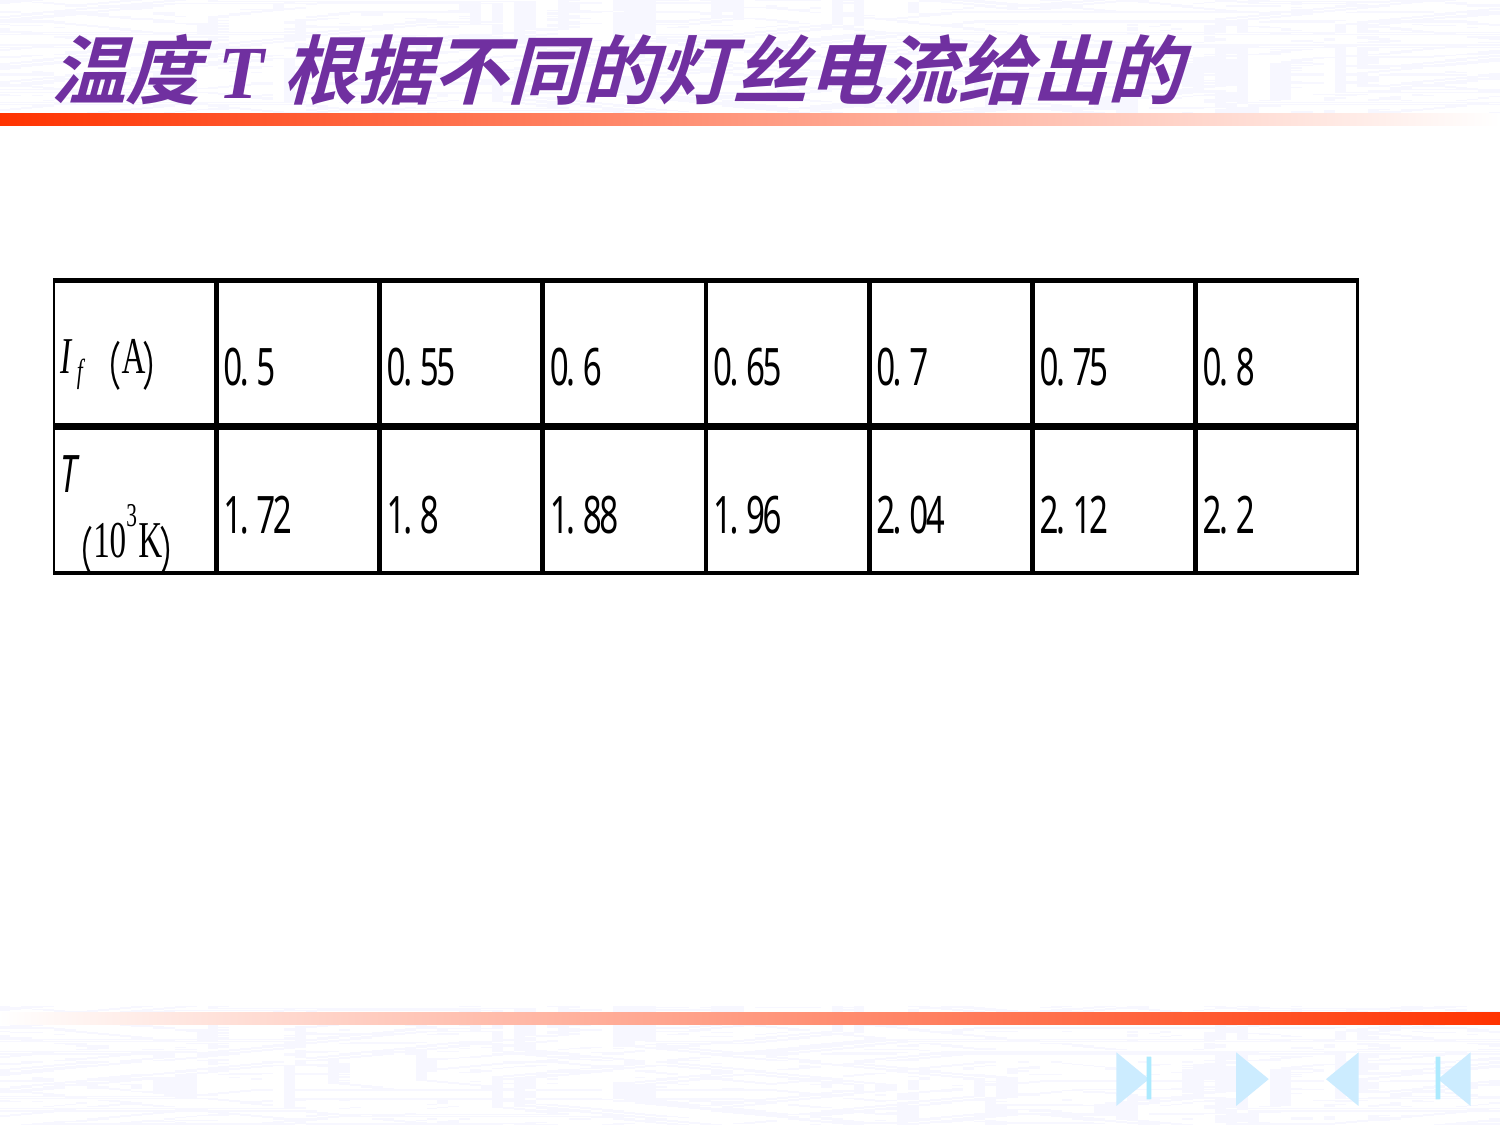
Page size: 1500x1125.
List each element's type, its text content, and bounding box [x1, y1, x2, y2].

picture [0, 0, 1500, 114]
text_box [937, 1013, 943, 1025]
text_box 温度T根据不同的灯丝电流给出的 [35, 16, 1395, 122]
picture [0, 1025, 1500, 1125]
picture [53, 278, 1359, 575]
picture [0, 1006, 1500, 1013]
